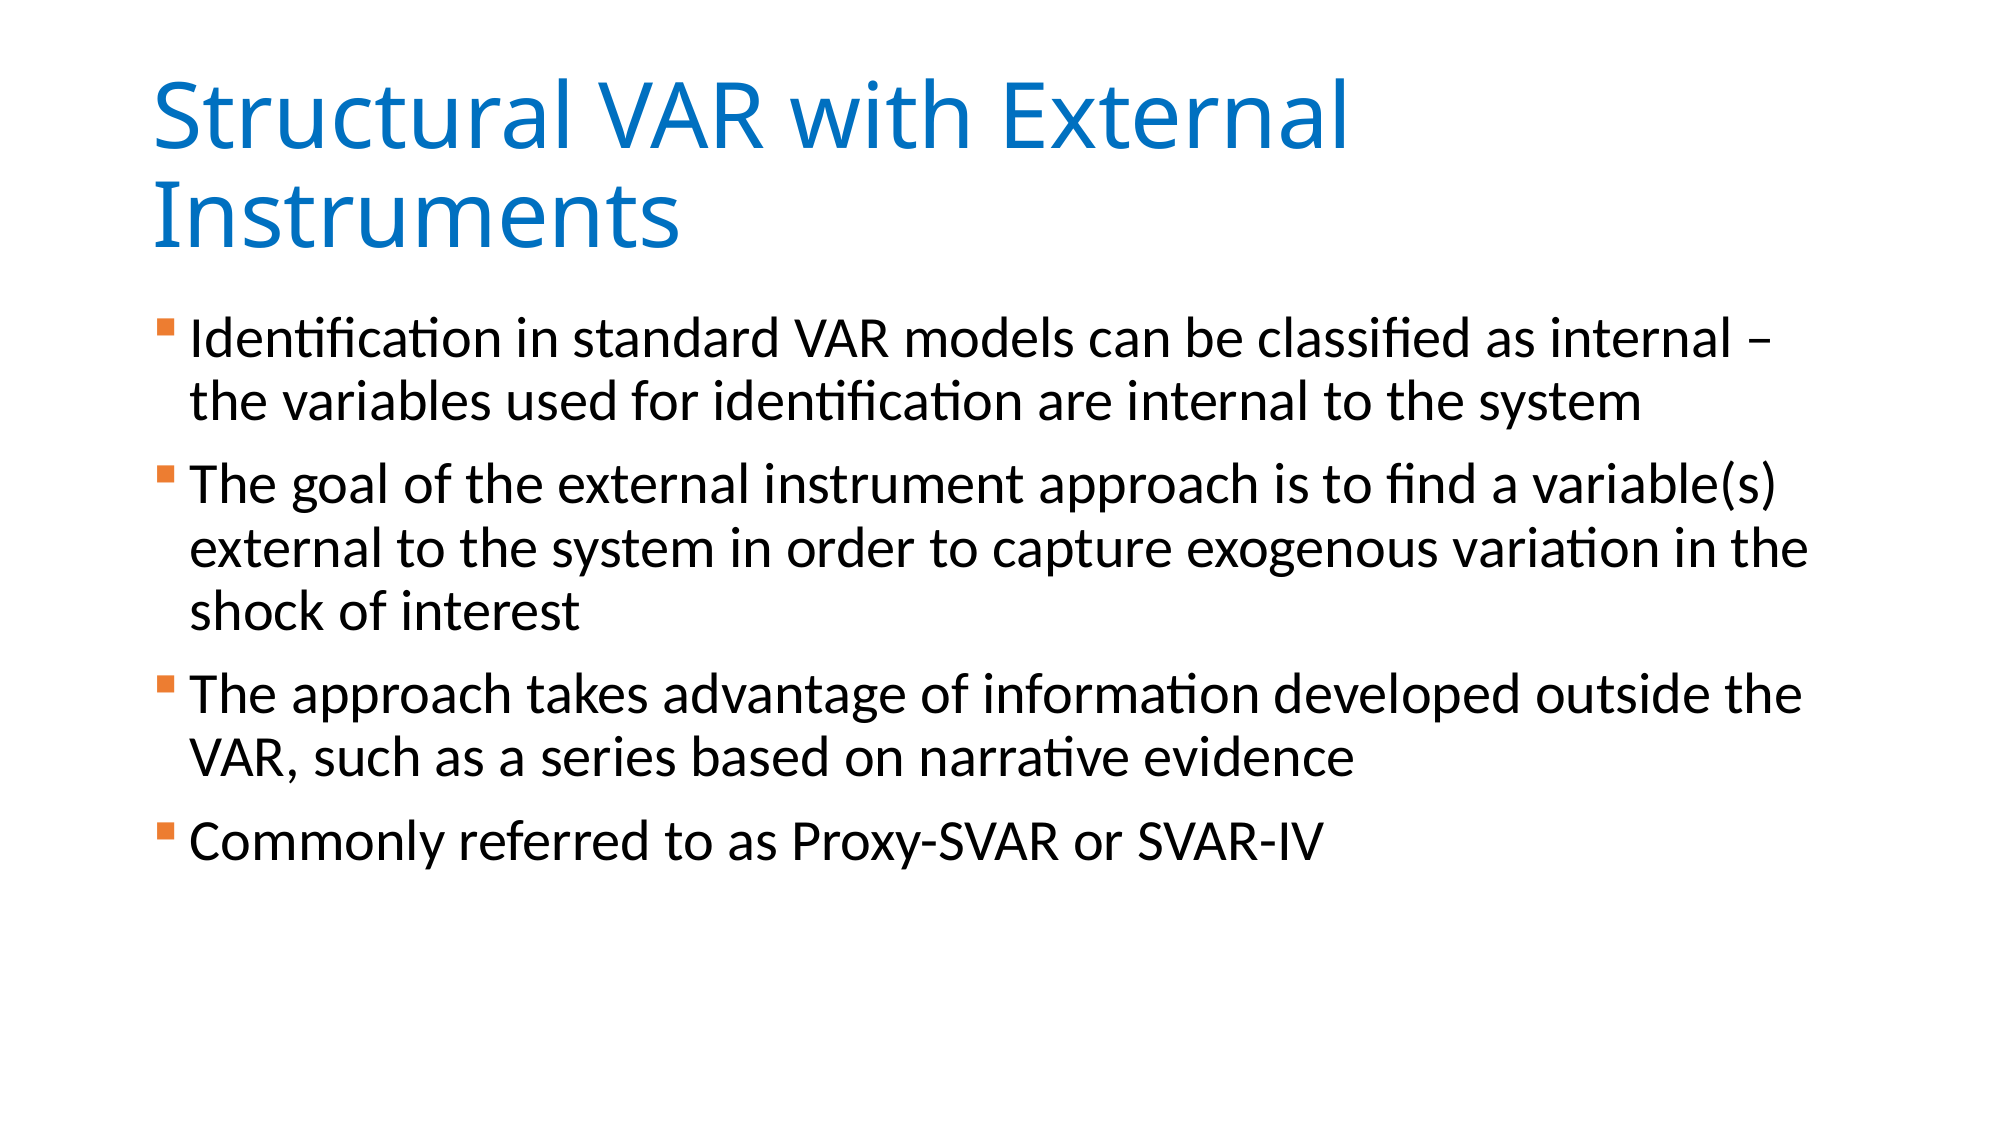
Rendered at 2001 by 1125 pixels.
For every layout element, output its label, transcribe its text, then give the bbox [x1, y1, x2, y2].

title Structural VAR with External Instruments [137, 59, 1863, 278]
list Identification in standard VAR models can be classified as internal – the variables used for identification are internal to the system The goal of the external instrument approach is to find a variable(s) external to the system in order to capture exogenous variation in the shock of interest The approach takes advantage of information developed outside the VAR, such as a series based on narrative evidence Commonly referred to as Proxy-SVAR or SVAR-IV [137, 299, 1863, 1014]
